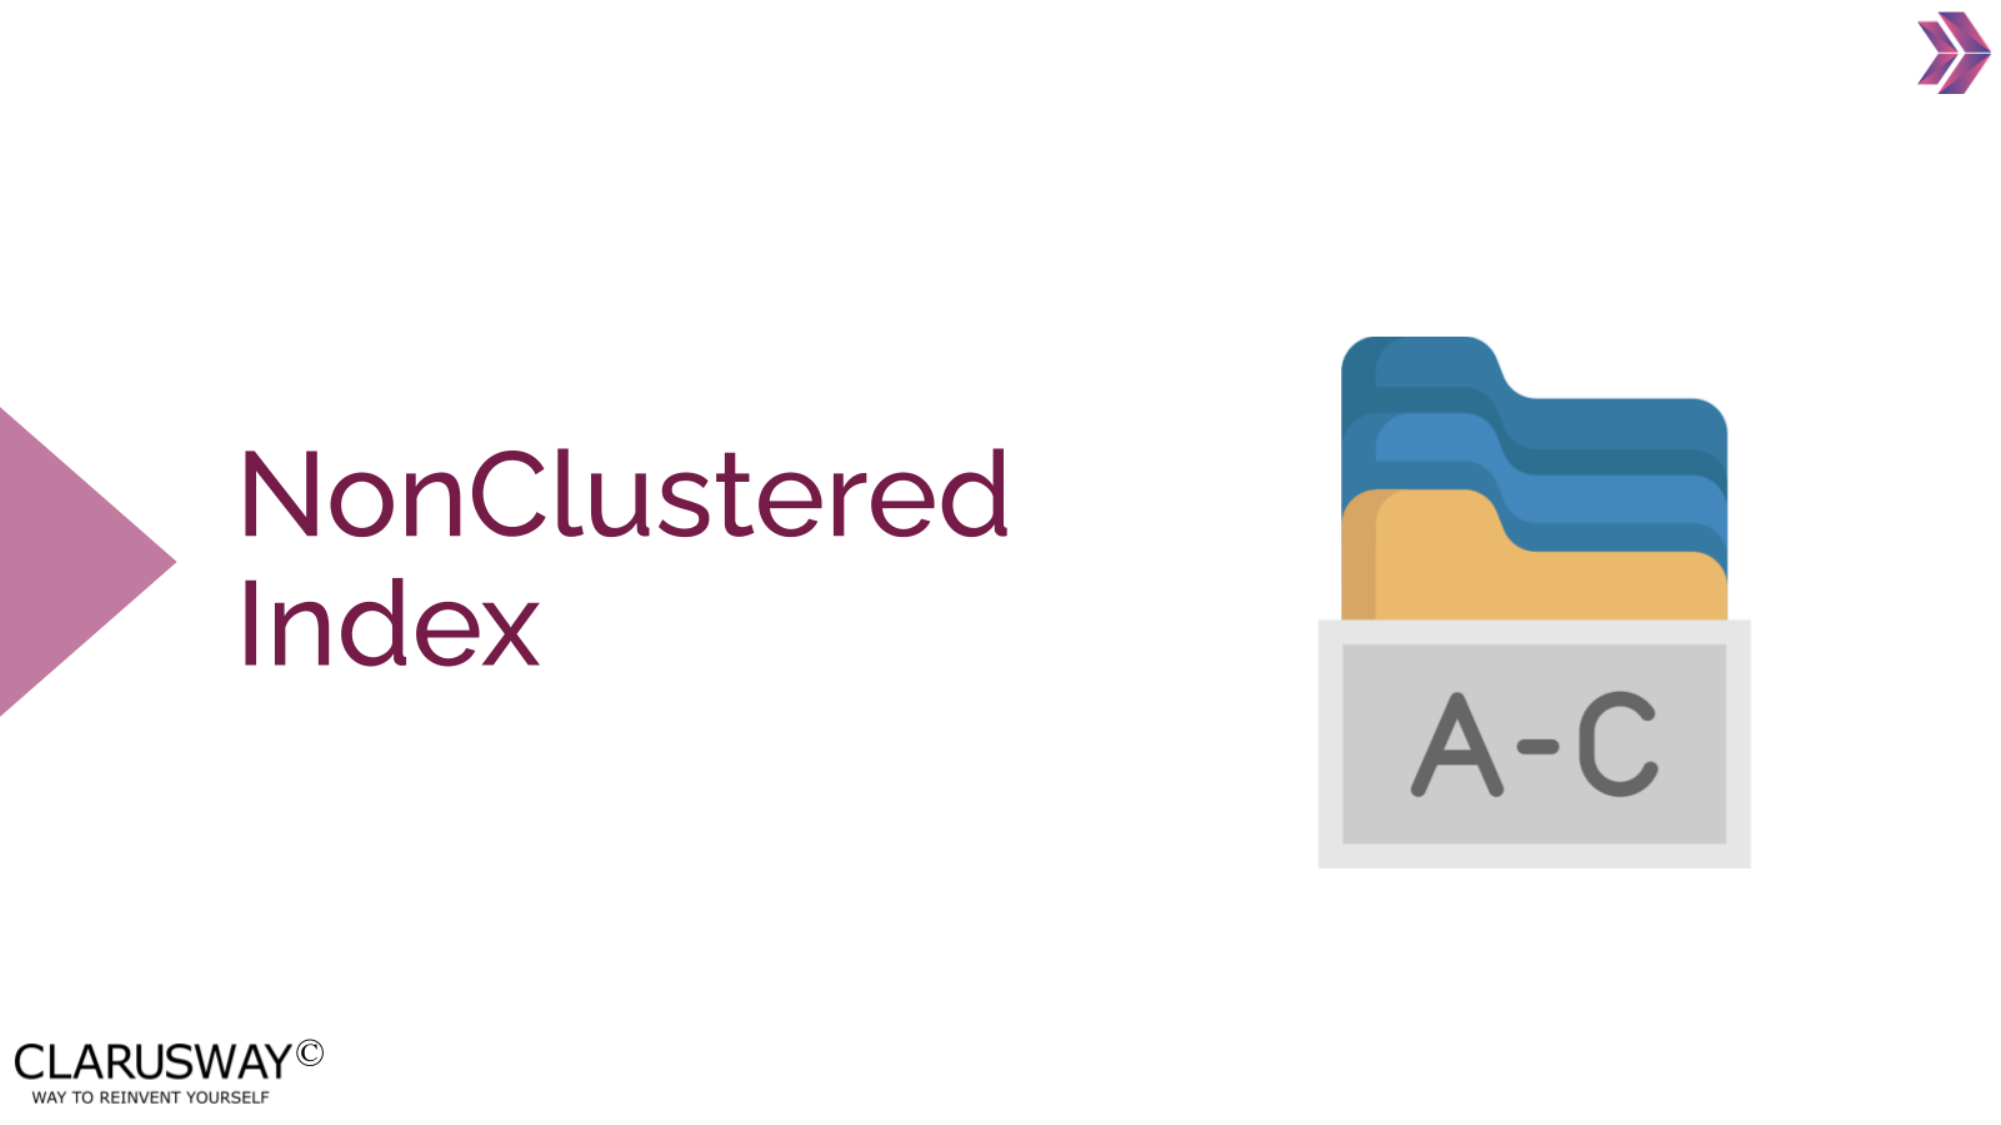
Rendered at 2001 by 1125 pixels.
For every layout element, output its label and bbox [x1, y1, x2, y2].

list [0, 0, 2000, 1125]
